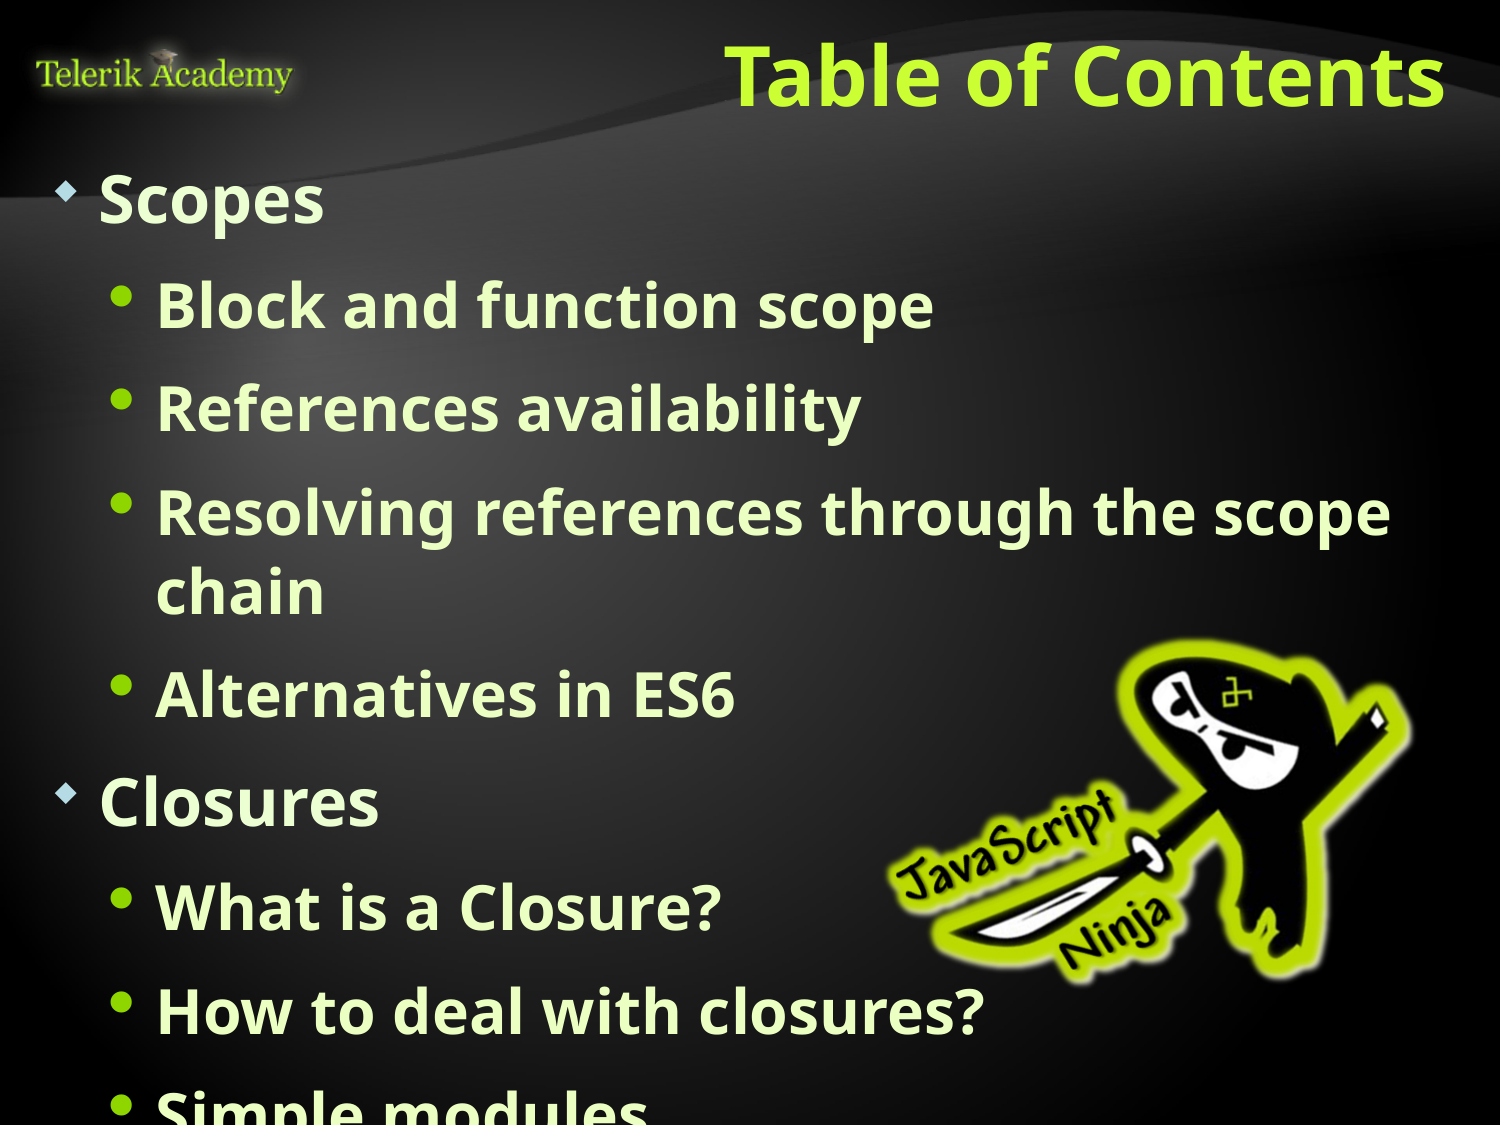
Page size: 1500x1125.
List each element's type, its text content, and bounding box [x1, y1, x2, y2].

picture [0, 0, 1500, 1125]
list Scopes Block and function scope References availability Resolving references through the scope chain Alternatives in ES6 Closures What is a Closure? How to deal with closures? Simple modules [37, 145, 1463, 1096]
title Table of Contents [300, 12, 1463, 145]
